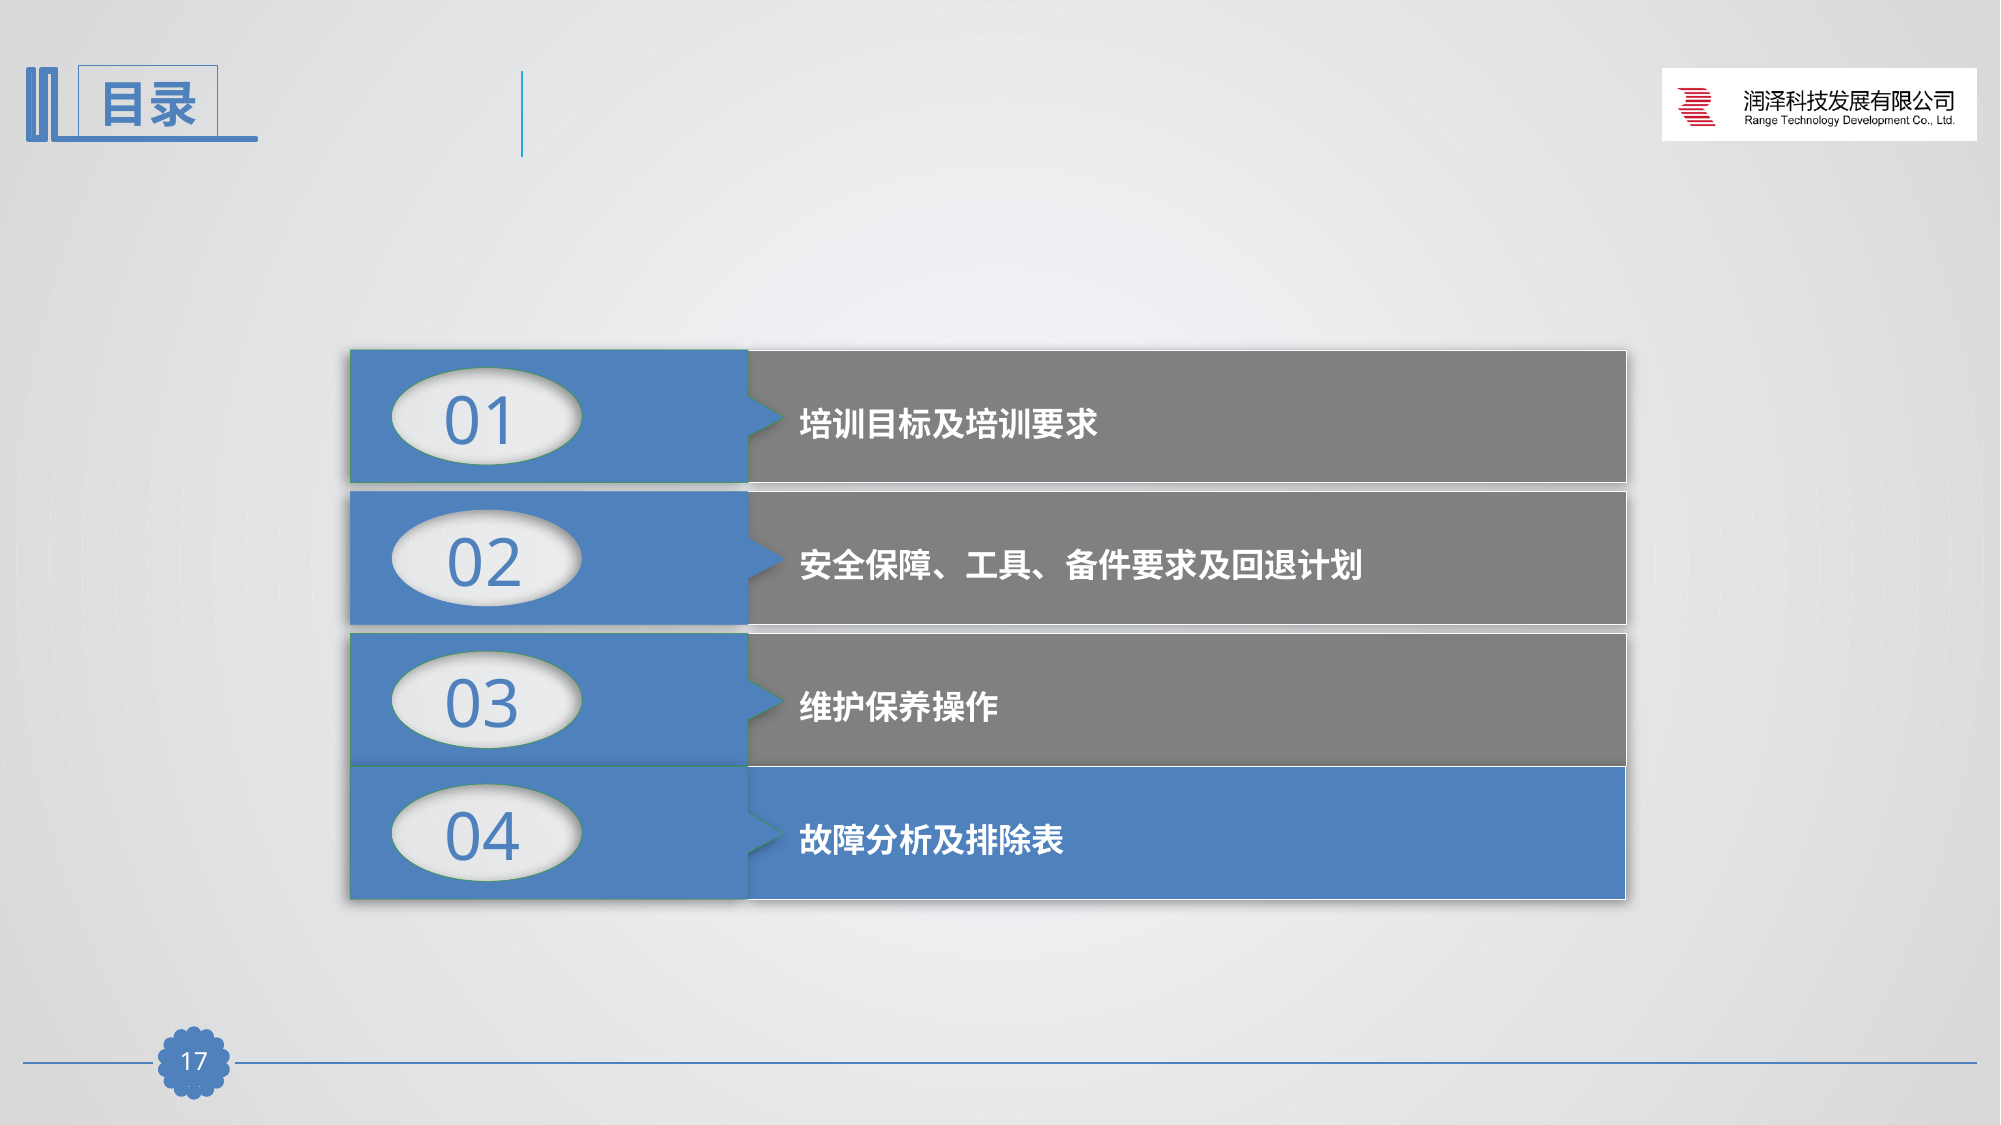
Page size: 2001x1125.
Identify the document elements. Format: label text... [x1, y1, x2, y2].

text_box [349, 491, 1627, 625]
picture [1662, 68, 1977, 141]
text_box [349, 765, 1627, 900]
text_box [349, 349, 1627, 484]
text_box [349, 632, 1627, 765]
slide_number 16 [169, 1039, 218, 1086]
